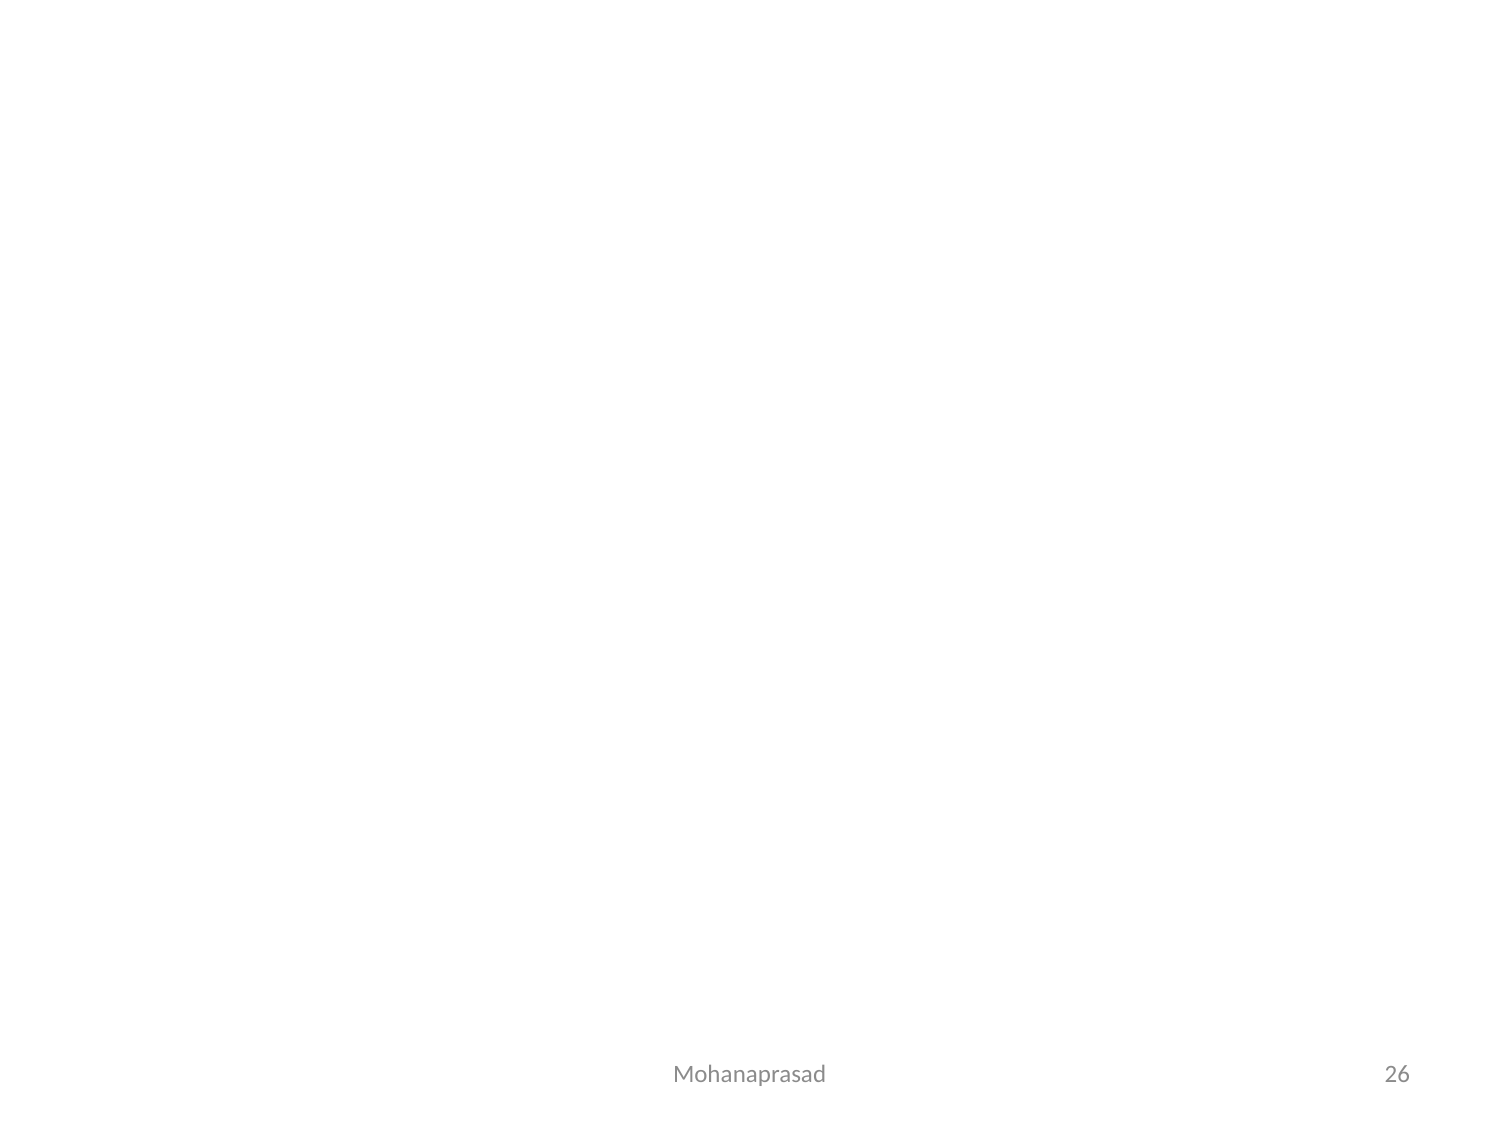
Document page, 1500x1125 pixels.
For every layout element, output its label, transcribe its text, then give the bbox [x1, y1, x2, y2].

slide_number 26 [1074, 1042, 1425, 1103]
footer Mohanaprasad [512, 1042, 988, 1103]
